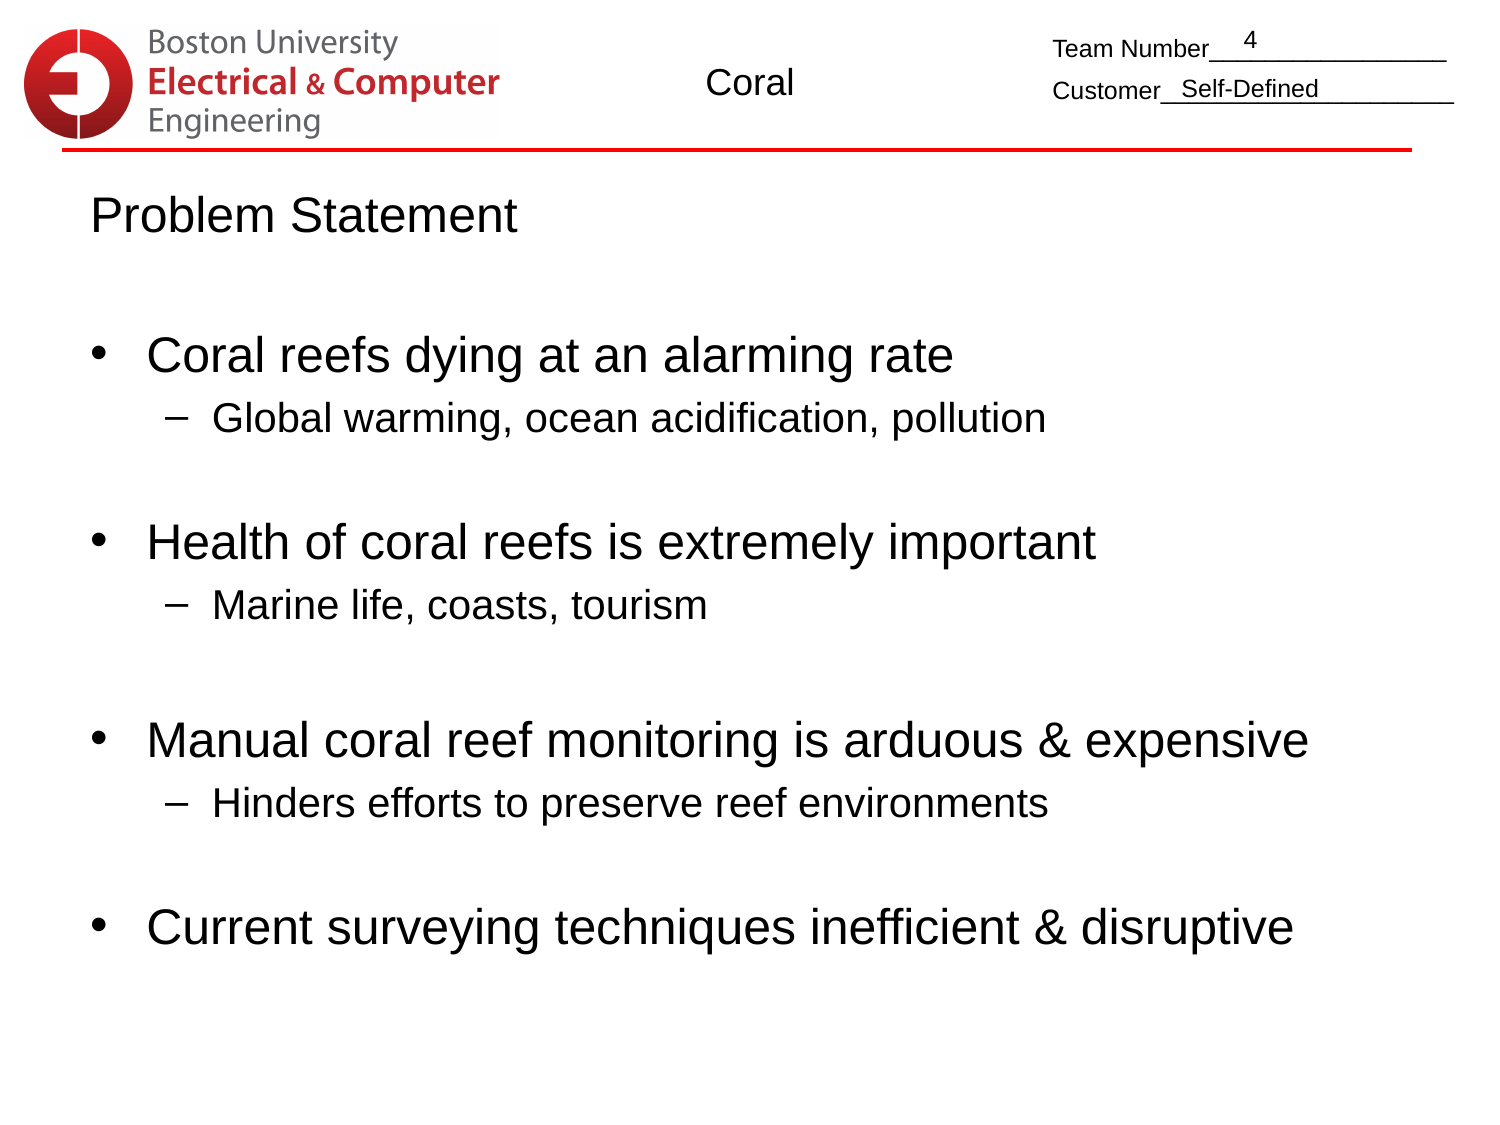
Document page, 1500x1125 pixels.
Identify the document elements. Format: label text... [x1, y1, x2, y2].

list Problem Statement Coral reefs dying at an alarming rate Global warming, ocean acidification, pollution Health of coral reefs is extremely important Marine life, coasts, tourism Manual coral reef monitoring is arduous & expensive Hinders efforts to preserve reef environments Current surveying techniques inefficient & disruptive [75, 174, 1425, 963]
text_box 4 [1228, 15, 1273, 61]
text_box Coral [512, 49, 988, 110]
text_box Self-Defined [1166, 64, 1335, 110]
picture [24, 24, 500, 140]
